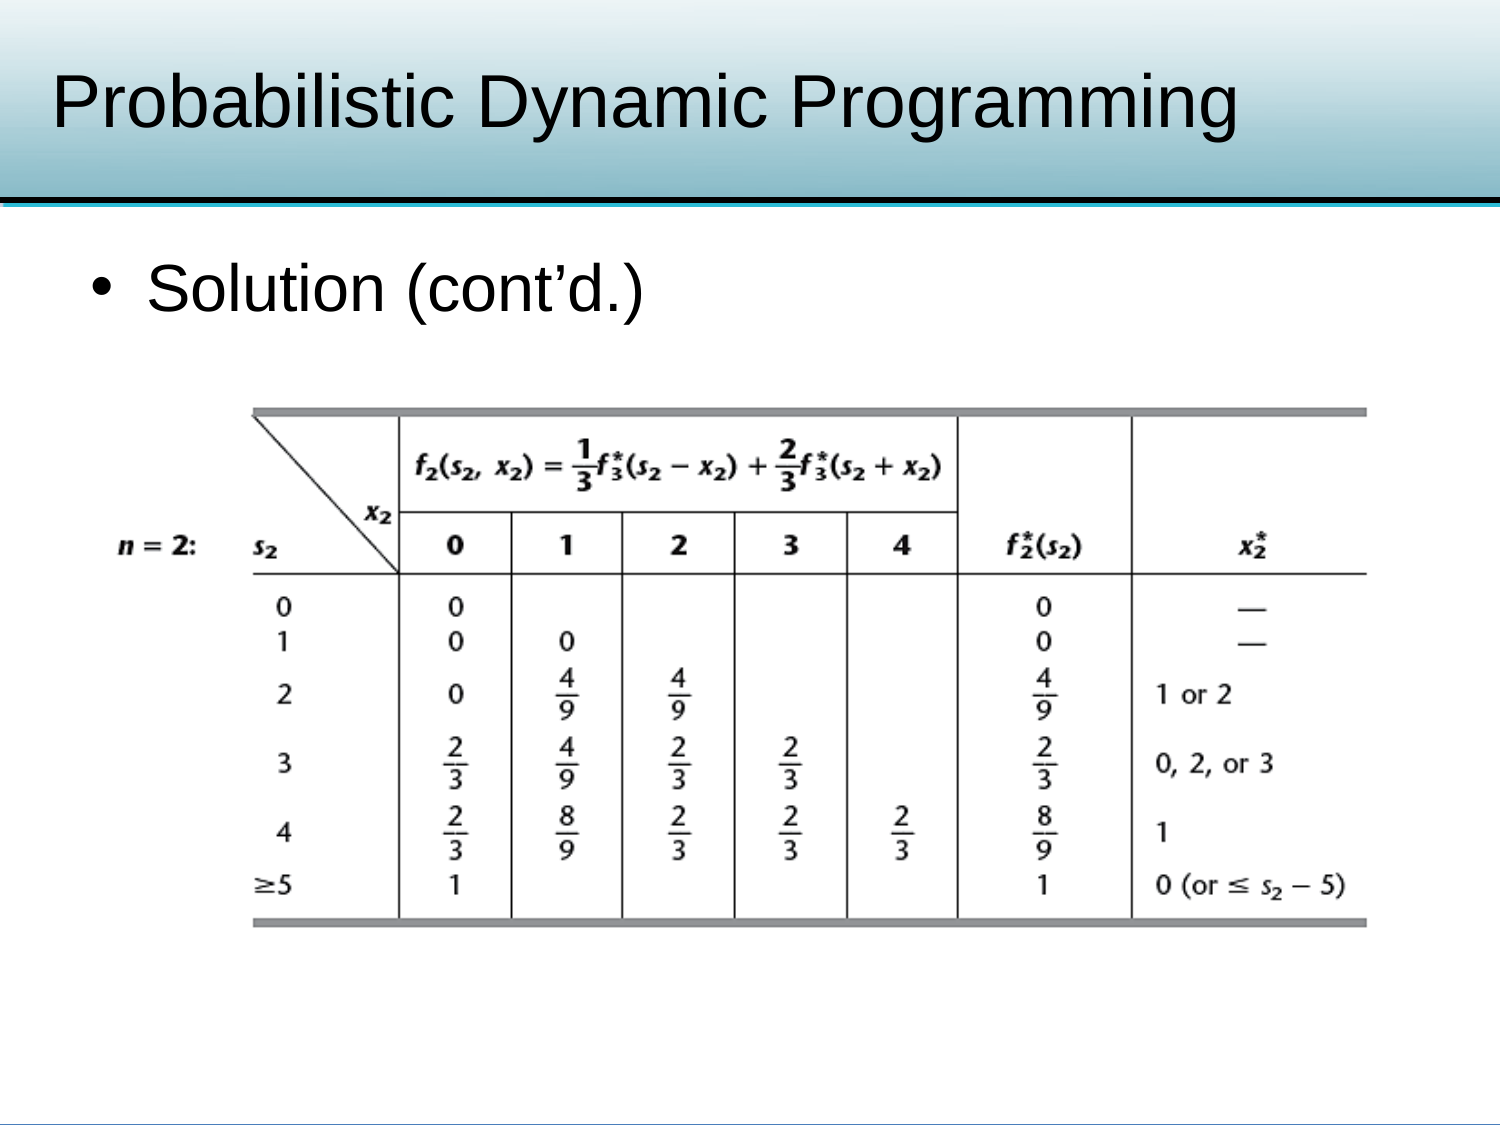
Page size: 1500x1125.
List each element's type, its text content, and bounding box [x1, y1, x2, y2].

list Solution (cont’d.) [69, 231, 1431, 1081]
picture [0, 203, 1500, 207]
picture [112, 399, 1398, 944]
title Probabilistic Dynamic Programming [0, 0, 1500, 199]
